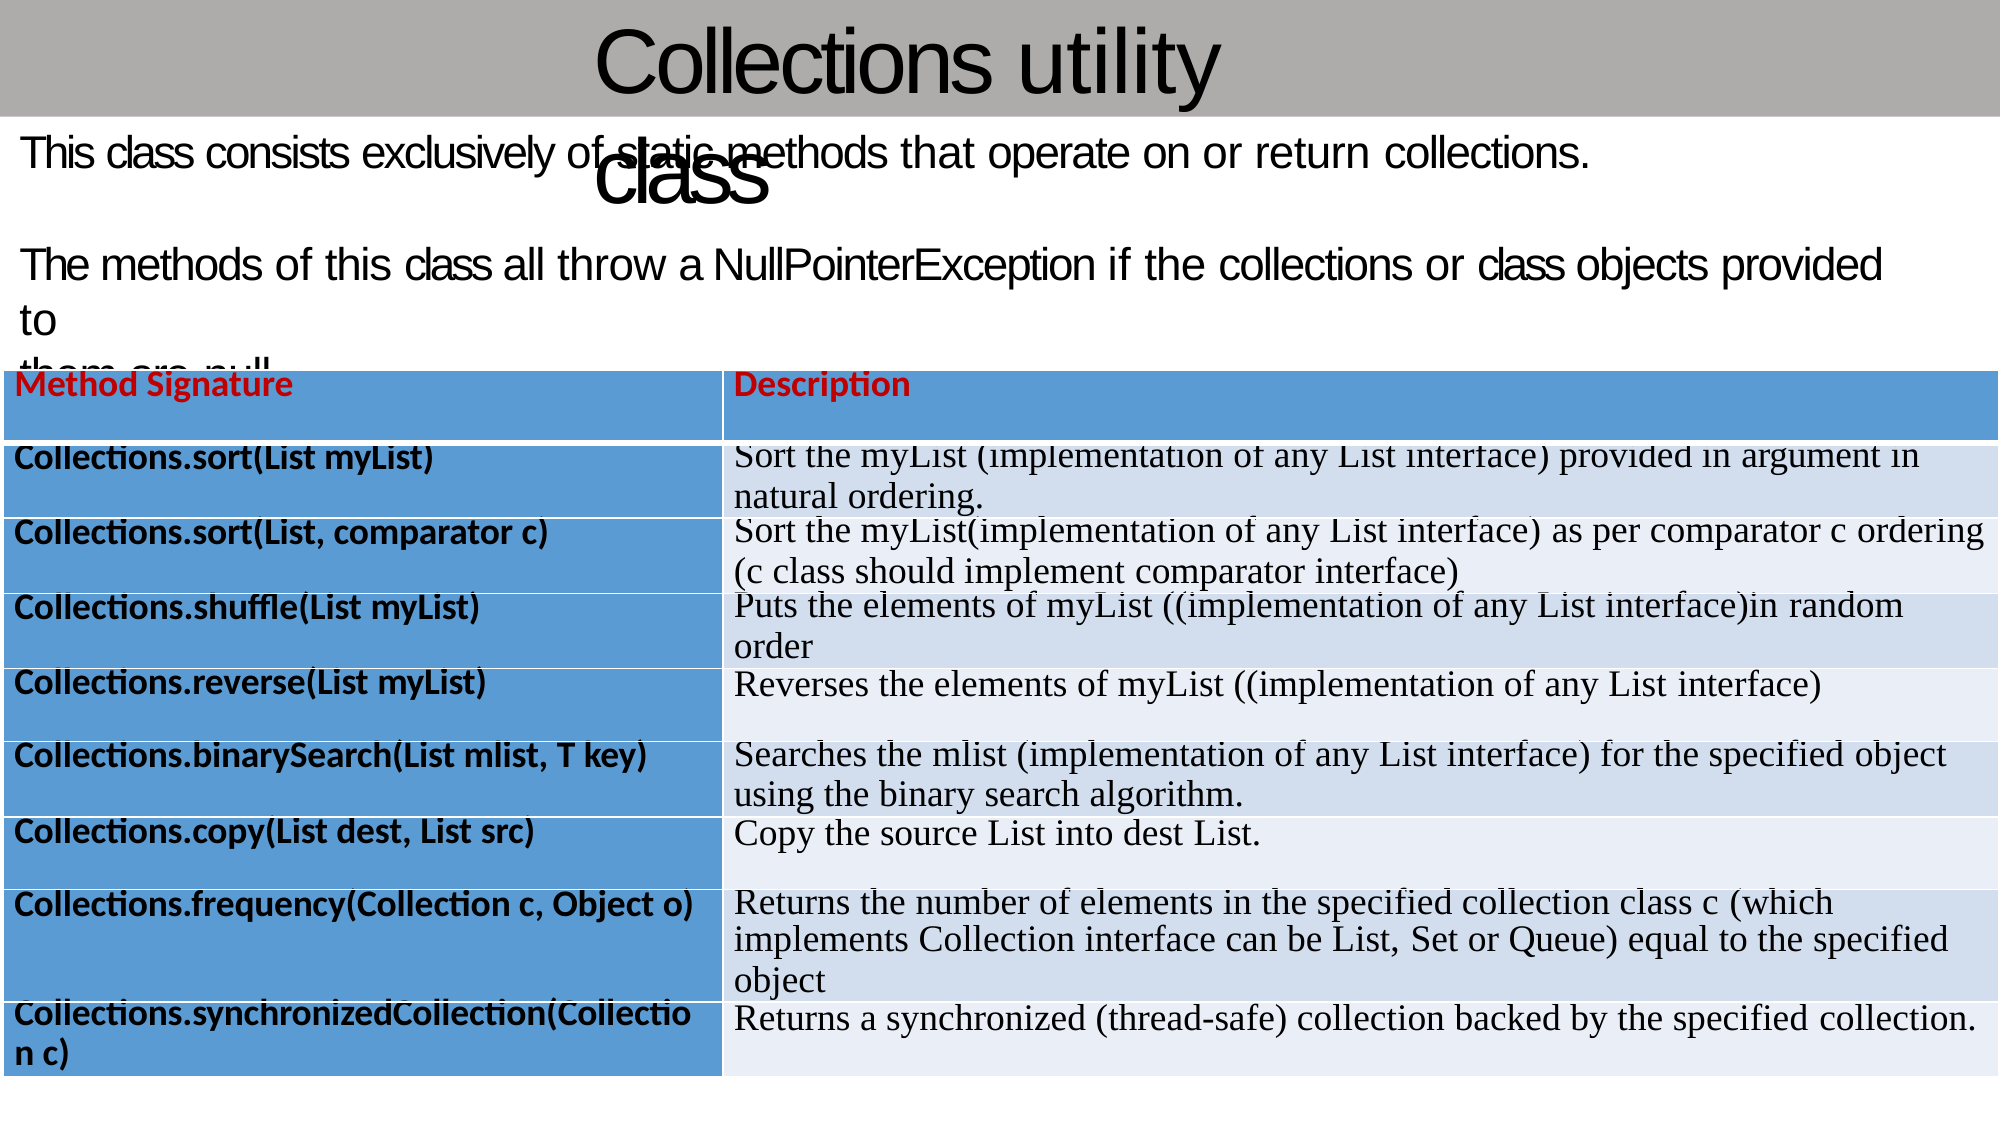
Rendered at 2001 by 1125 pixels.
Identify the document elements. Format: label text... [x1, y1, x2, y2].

table_cell Collections.sort(List myList) [4, 446, 722, 517]
table_cell Copy the source List into dest List. [724, 818, 1998, 889]
table_cell Sort the myList(implementation of any List interface) as per comparator c ordering (c class should implement comparator interface) [724, 519, 1998, 593]
table_cell Collections.shuffle(List myList) [4, 594, 722, 668]
table_header Description [724, 371, 1998, 440]
table_cell Returns a synchronized (thread-safe) collection backed by the specified collection. [724, 1003, 1998, 1076]
table_cell Searches the mlist (implementation of any List interface) for the specified object using the binary search algorithm. [724, 742, 1998, 816]
table_cell Reverses the elements of myList ((implementation of any List interface) [724, 669, 1998, 741]
table_cell Collections.frequency(Collection c, Object o) [4, 890, 722, 1001]
text_box [0, 0, 591, 117]
table_cell Collections.synchronizedCollection(Collectio n c) [4, 1003, 722, 1076]
table_cell Returns the number of elements in the specified collection class c (which implements Collection interface can be List, Set or Queue) equal to the specified object [724, 890, 1998, 1001]
title Collections utility class [591, 0, 1409, 120]
table_cell Collections.reverse(List myList) [4, 669, 722, 741]
table_cell Collections.copy(List dest, List src) [4, 818, 722, 889]
table_header Method Signature [4, 371, 722, 440]
table_cell Puts the elements of myList ((implementation of any List interface)in random order [724, 594, 1998, 668]
table_cell Sort the myList (implementation of any List interface) provided in argument in natural ordering. [724, 446, 1998, 517]
table_cell Collections.binarySearch(List mlist, T key) [4, 742, 722, 816]
text_box [1409, 0, 2000, 117]
text_box This class consists exclusively of static methods that operate on or return collections. The methods of this class all throw a NullPointerException if the collections or class objects provided to them are null. [17, 120, 1911, 369]
table_cell Collections.sort(List, comparator c) [4, 519, 722, 593]
